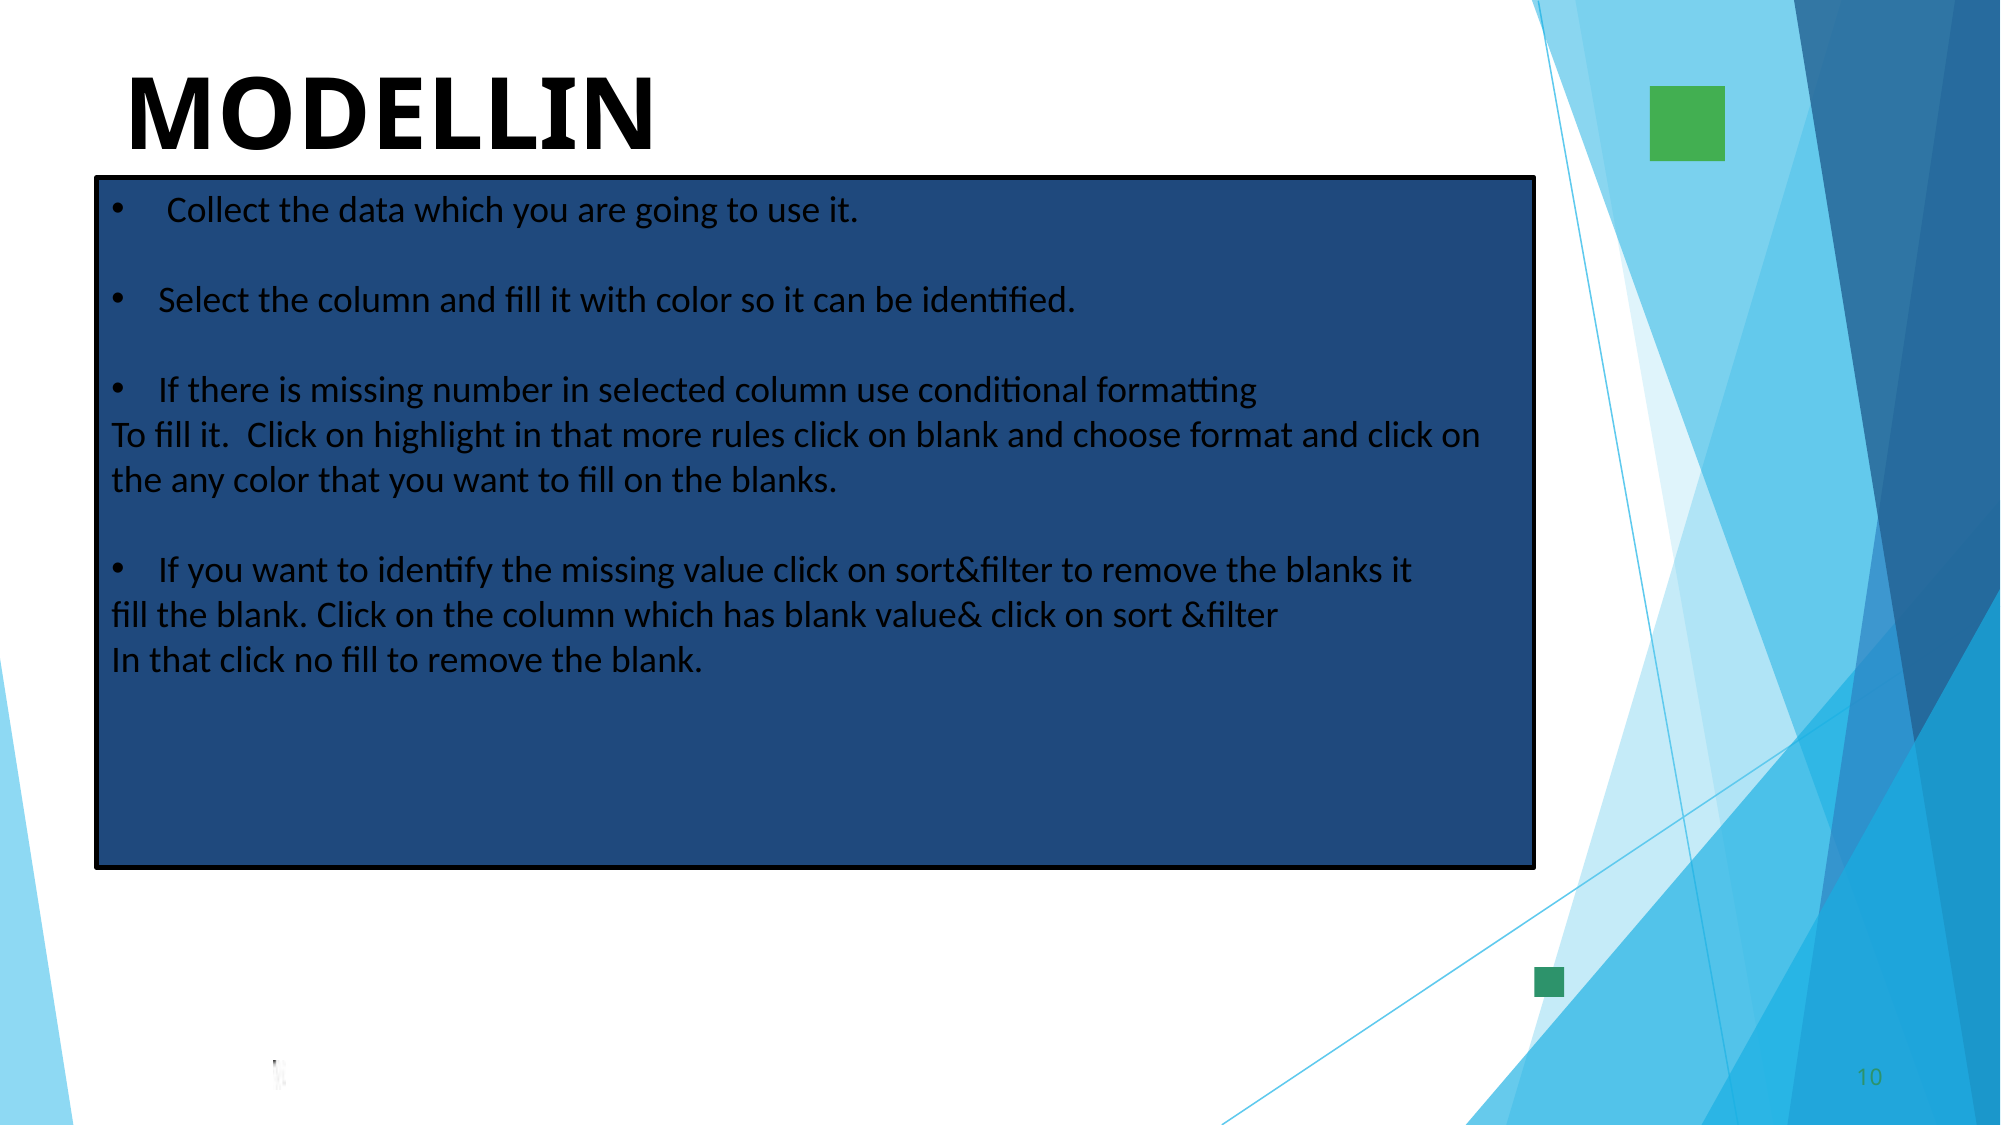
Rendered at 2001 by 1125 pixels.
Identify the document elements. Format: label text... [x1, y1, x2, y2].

text_box Collect the data which you are going to use it. Select the column and fill it with color so it can be identified. If there is missing number in seIected column use conditional formatting To fill it. Click on highlight in that more rules click on blank and choose format and click on the any color that you want to fill on the blanks. If you want to identify the missing value click on sort&filter to remove the blanks it fill the blank. Click on the column which has blank value& click on sort &filter In that click no fill to remove the blank. [96, 177, 1535, 868]
picture [273, 1060, 286, 1090]
text_box MODELLING [121, 47, 664, 177]
text_box [1649, 86, 1725, 162]
text_box [1534, 967, 1565, 997]
text_box 10 [1849, 1061, 1888, 1095]
